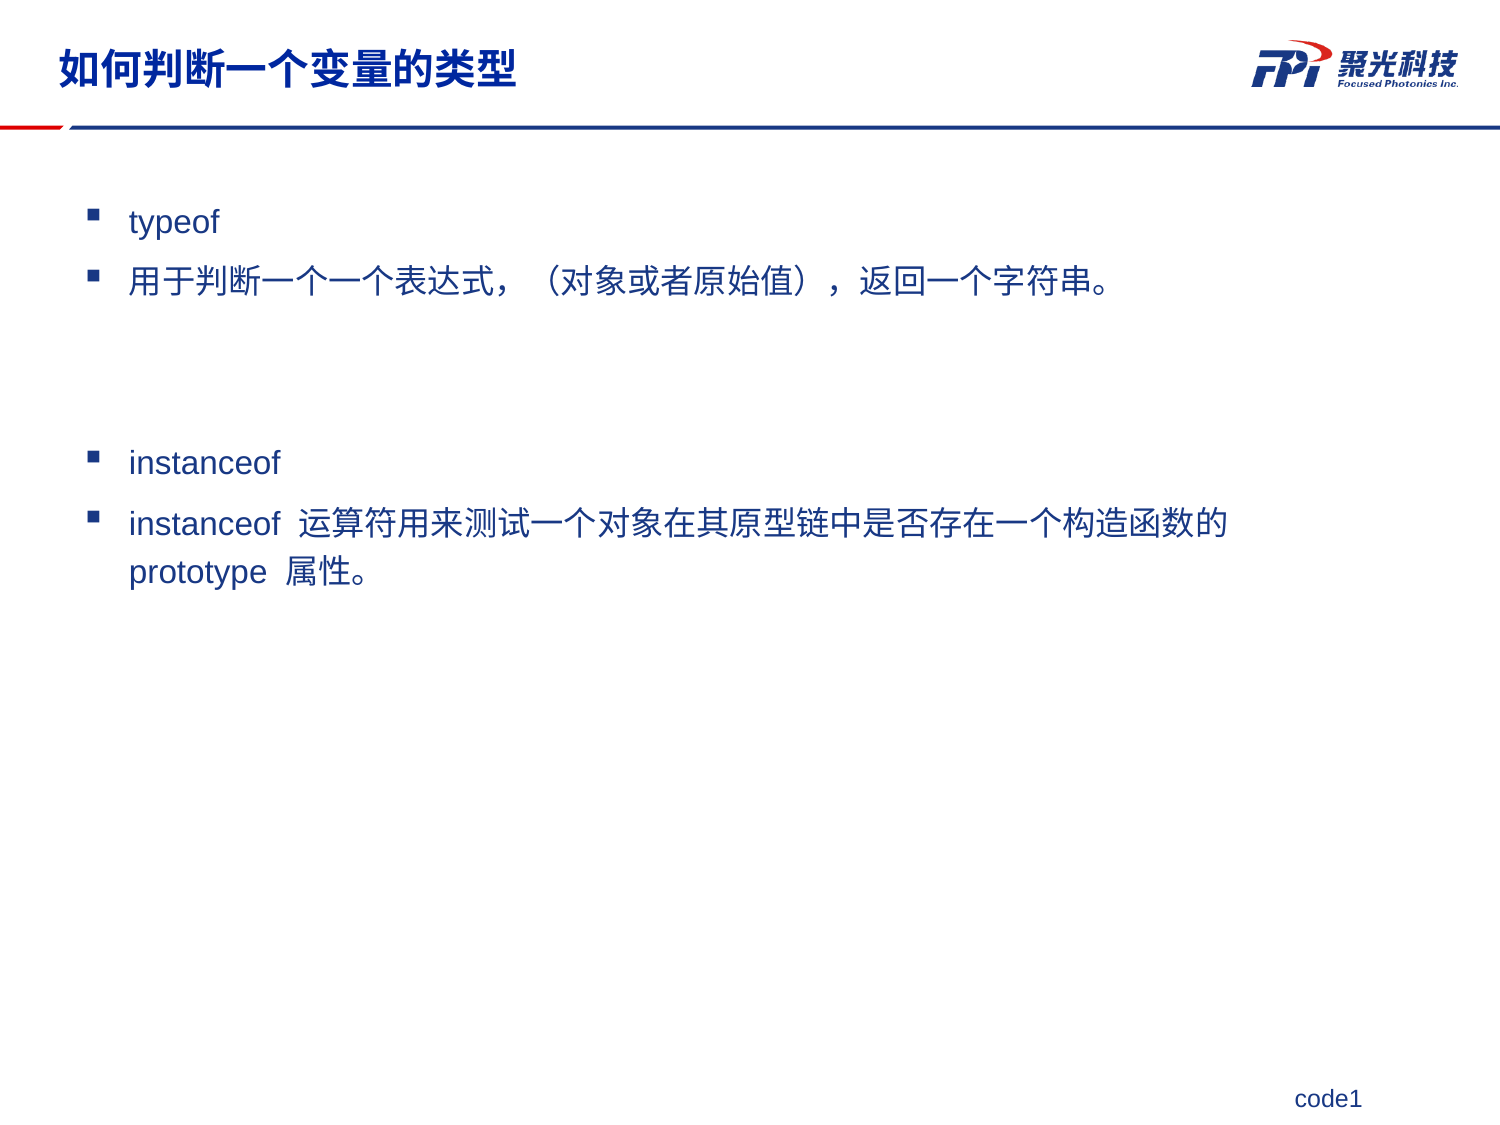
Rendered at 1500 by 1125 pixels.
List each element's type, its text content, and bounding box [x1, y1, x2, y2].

picture [1251, 40, 1458, 87]
slide_number code1 [1158, 1074, 1499, 1125]
title 如何判断一个变量的类型 [59, 29, 1211, 107]
list typeof 用于判断一个一个表达式，（对象或者原始值），返回一个字符串。 instanceof instanceof 运算符用来测试一个对象在其原型链中是否存在一个构造函数的 prototype 属性。 [76, 184, 1252, 1010]
